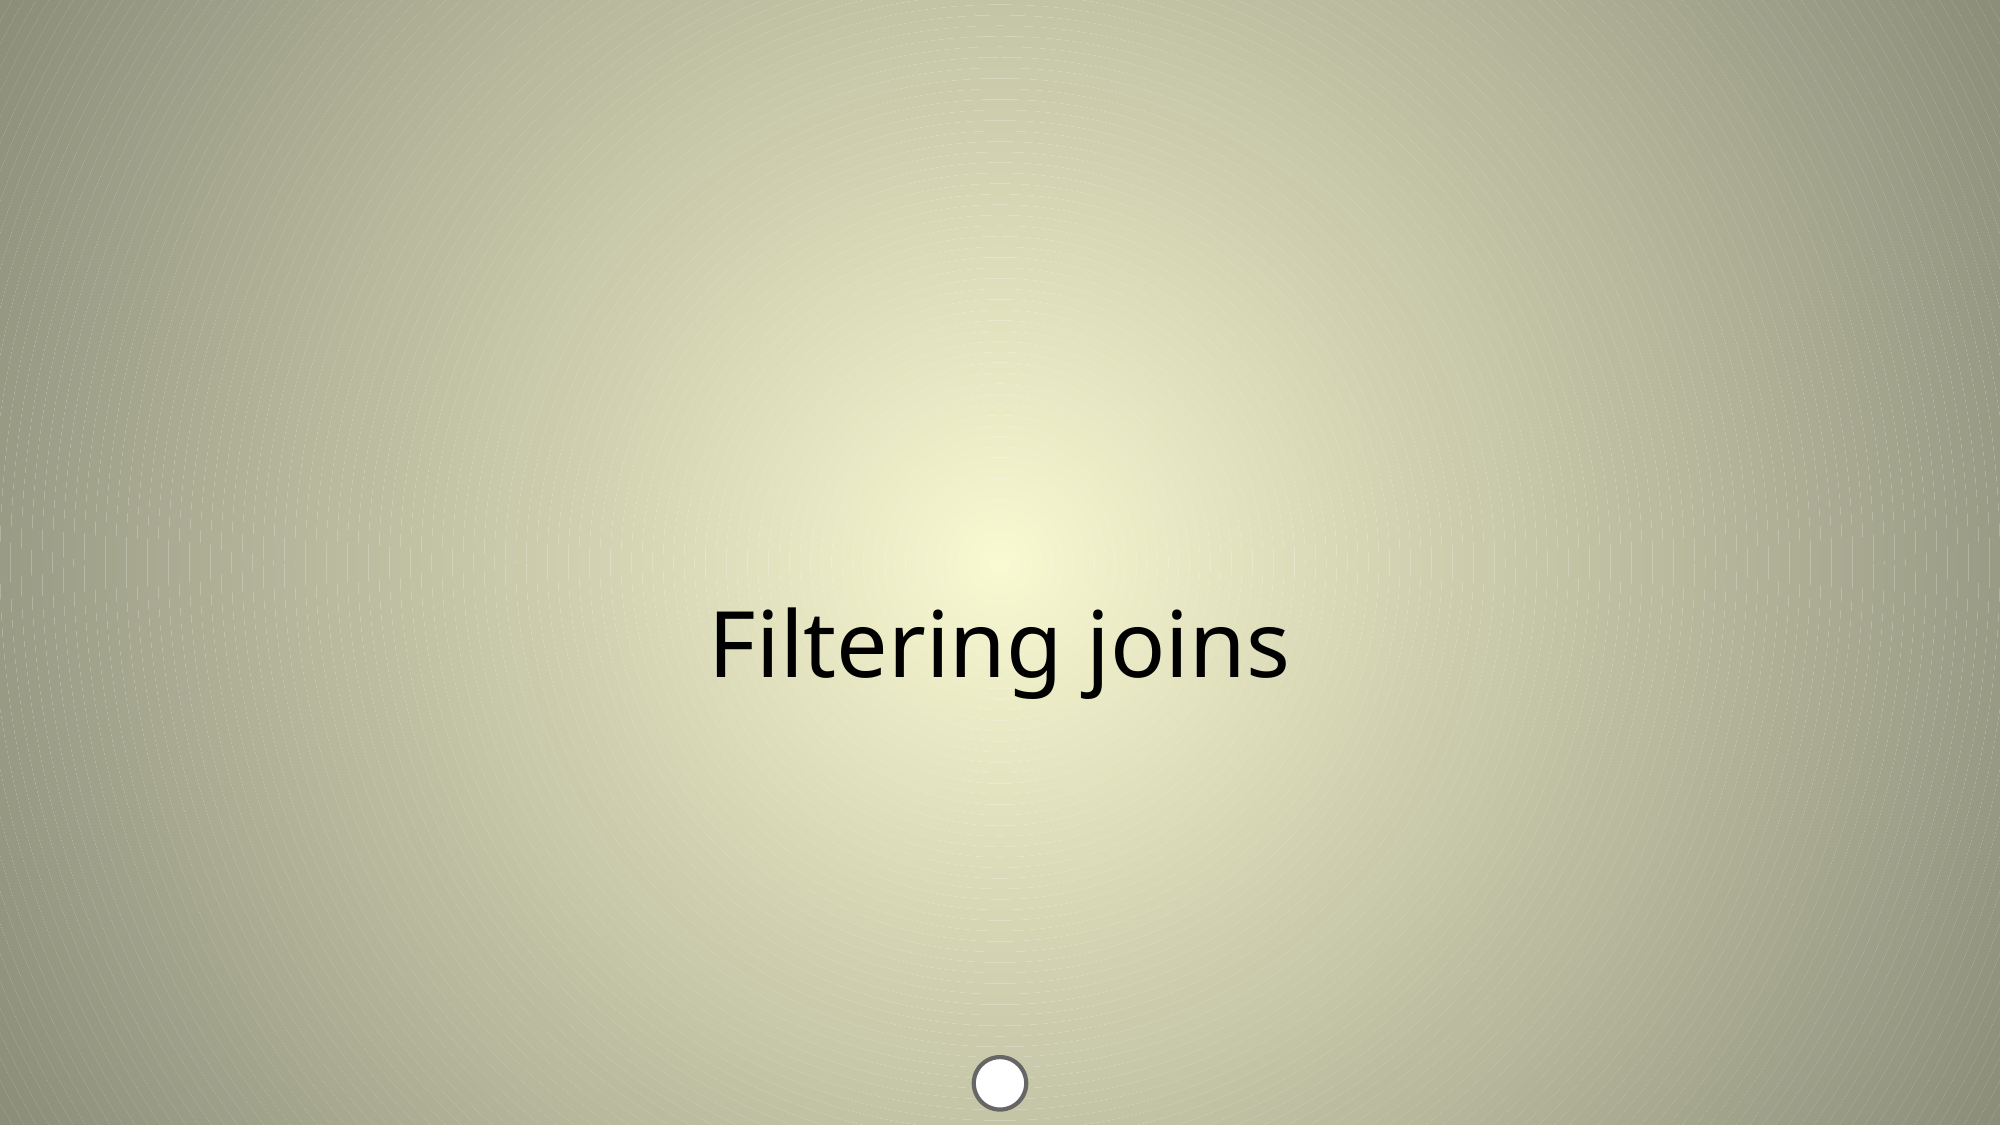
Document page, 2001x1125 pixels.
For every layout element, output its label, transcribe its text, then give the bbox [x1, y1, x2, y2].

text_box [971, 1054, 1029, 1112]
title Filtering joins [150, 507, 1850, 774]
